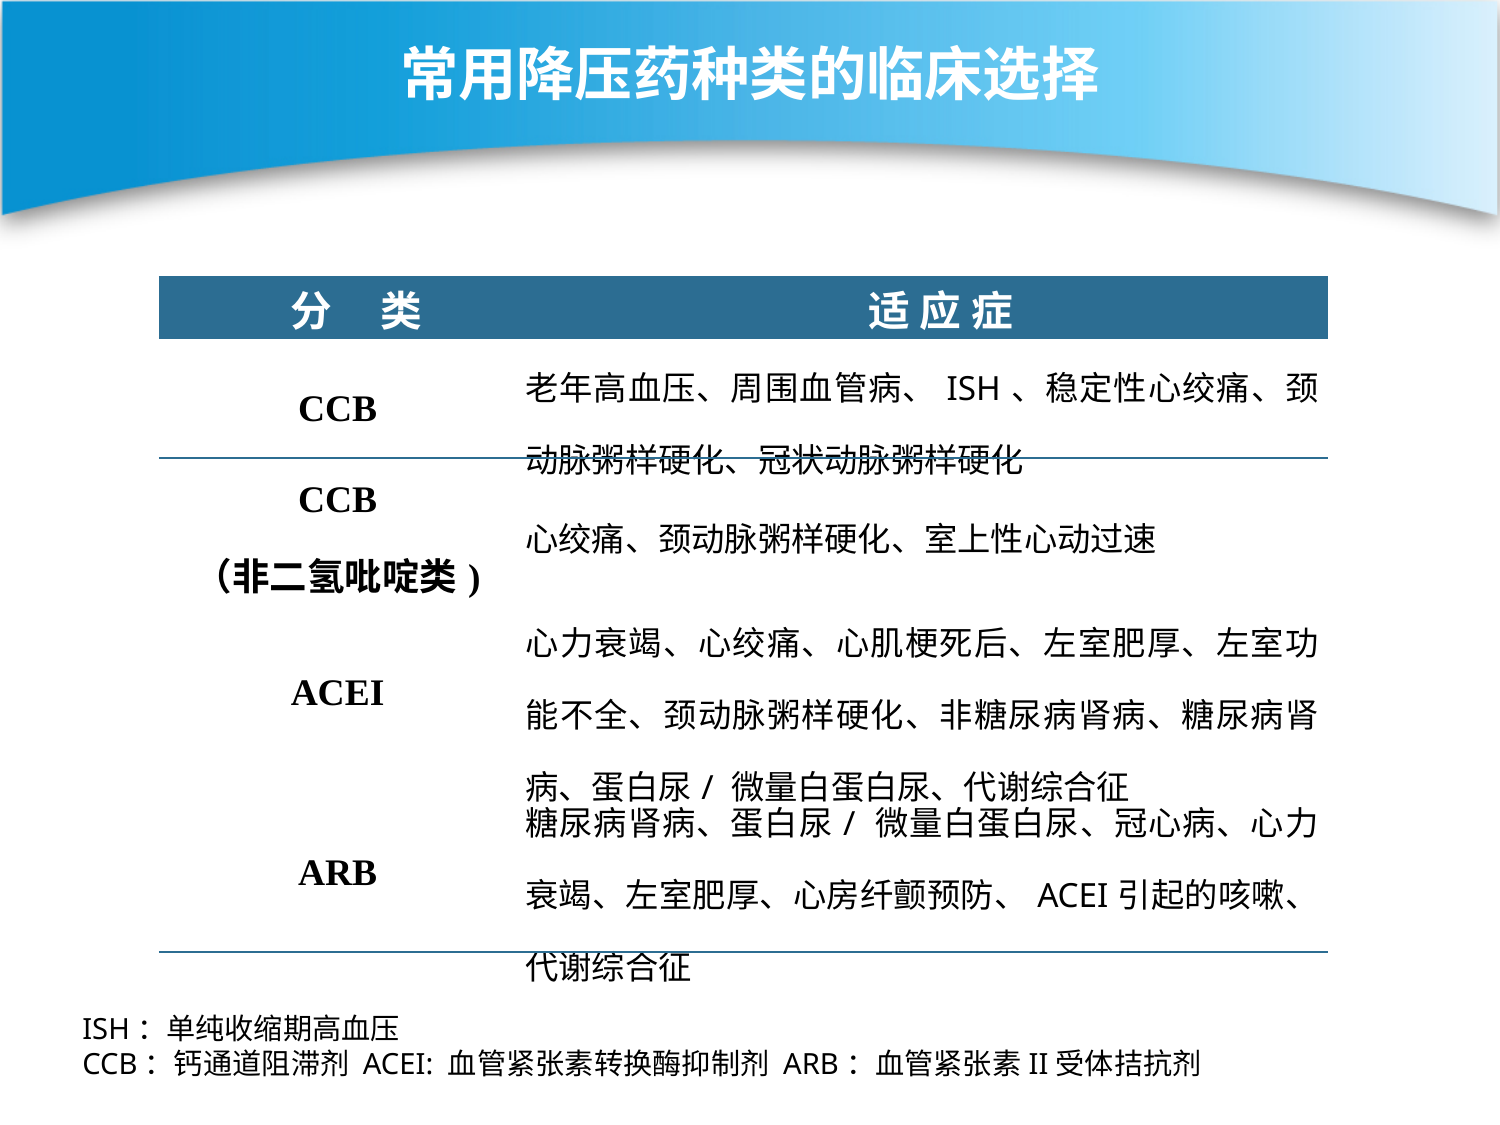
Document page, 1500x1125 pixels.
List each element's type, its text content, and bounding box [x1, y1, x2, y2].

text_box ISH：单纯收缩期高血压 CCB：钙通道阻滞剂 ACEI: 血管紧张素转换酶抑制剂 ARB：血管紧张素II受体拮抗剂 [67, 1003, 1230, 1088]
table_cell ARB [159, 773, 516, 951]
table_cell CCB [159, 339, 516, 457]
table_cell CCB （非二氢吡啶类) [159, 459, 516, 593]
table_cell 老年高血压、周围血管病、ISH、稳定性心绞痛、颈动脉粥样硬化、冠状动脉粥样硬化 [516, 339, 1328, 457]
table_cell 心力衰竭、心绞痛、心肌梗死后、左室肥厚、左室功能不全、颈动脉粥样硬化、非糖尿病肾病、糖尿病肾病、蛋白尿/ 微量白蛋白尿、代谢综合征 [516, 593, 1328, 773]
table_header 适 应 症 [516, 278, 1328, 337]
table_cell ACEI [159, 593, 516, 773]
table_cell 心绞痛、颈动脉粥样硬化、室上性心动过速 [516, 459, 1328, 593]
title 常用降压药种类的临床选择 [51, 34, 1449, 134]
table_header 分 类 [159, 278, 516, 337]
picture [0, 0, 1500, 1125]
table_cell 糖尿病肾病、蛋白尿/ 微量白蛋白尿、冠心病、心力衰竭、左室肥厚、心房纤颤预防、ACEI引起的咳嗽、代谢综合征 [516, 773, 1328, 951]
